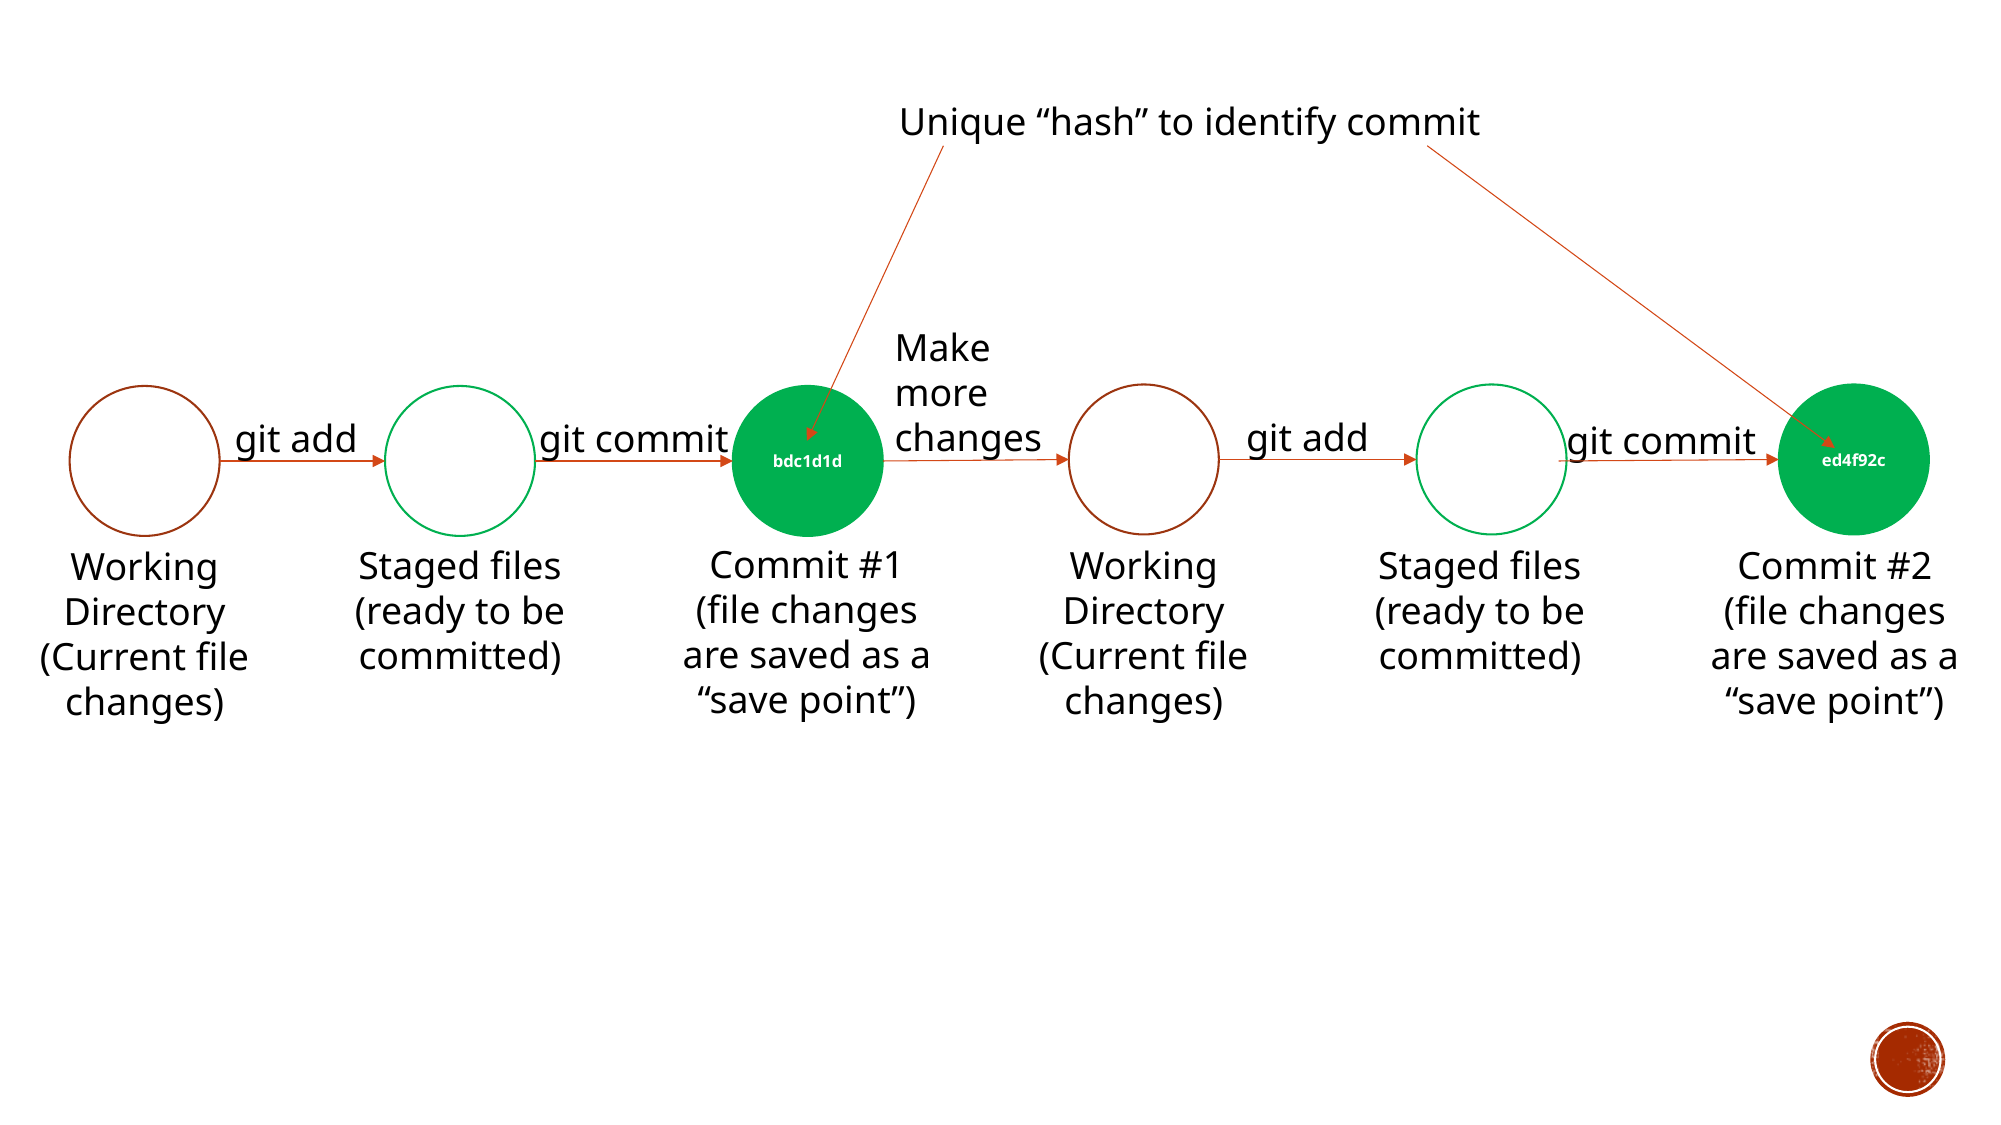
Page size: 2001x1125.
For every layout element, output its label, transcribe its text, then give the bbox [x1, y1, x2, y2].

text_box [1067, 383, 1220, 534]
text_box Unique “hash” to identify commit [884, 91, 1496, 151]
text_box Staged files (ready to be committed) [1355, 534, 1605, 685]
text_box Commit #1 (file changes are saved as a “save point”) [663, 534, 951, 729]
text_box [68, 384, 221, 535]
text_box bdc1d1d [731, 384, 884, 534]
text_box [384, 384, 536, 535]
text_box Staged files (ready to be committed) [335, 535, 585, 685]
text_box Working Directory (Current file changes) [1019, 534, 1269, 730]
text_box Working Directory (Current file changes) [20, 535, 270, 731]
text_box git add [219, 407, 373, 468]
text_box git add [1231, 406, 1385, 466]
text_box git commit [524, 407, 744, 467]
text_box Commit #2 (file changes are saved as a “save point”) [1691, 534, 1979, 730]
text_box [810, 147, 941, 439]
text_box [1415, 420, 1567, 534]
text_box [1429, 148, 1833, 447]
text_box git commit [1551, 449, 1772, 470]
text_box Make more changes [879, 316, 1067, 467]
text_box ed4f92c [1777, 383, 1930, 534]
